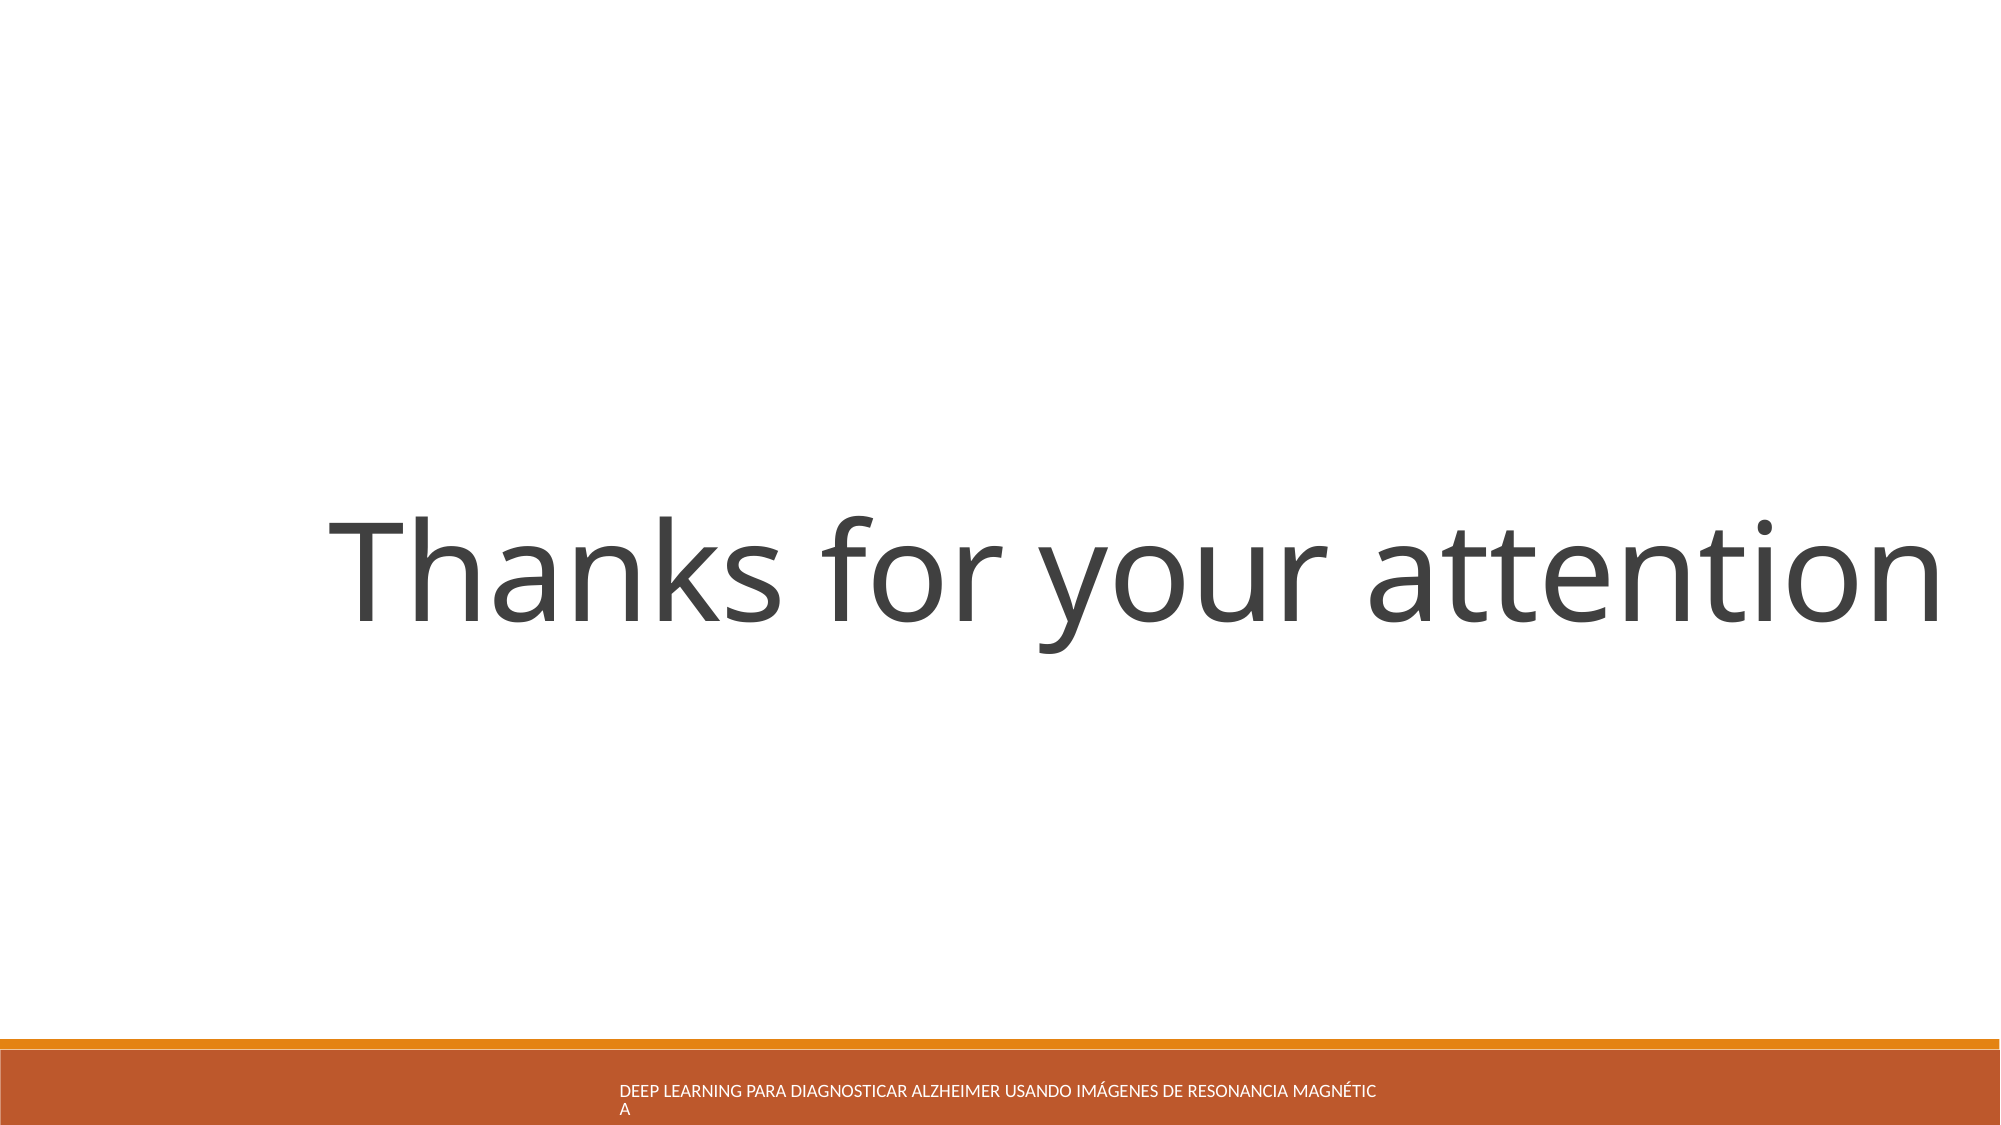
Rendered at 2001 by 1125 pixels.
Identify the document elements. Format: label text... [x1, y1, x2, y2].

footer Deep Learning para diagnosticar Alzheimer usando imágenes de resonancia magnética [604, 1059, 1396, 1120]
title Thanks for your attention [13, 220, 1987, 657]
